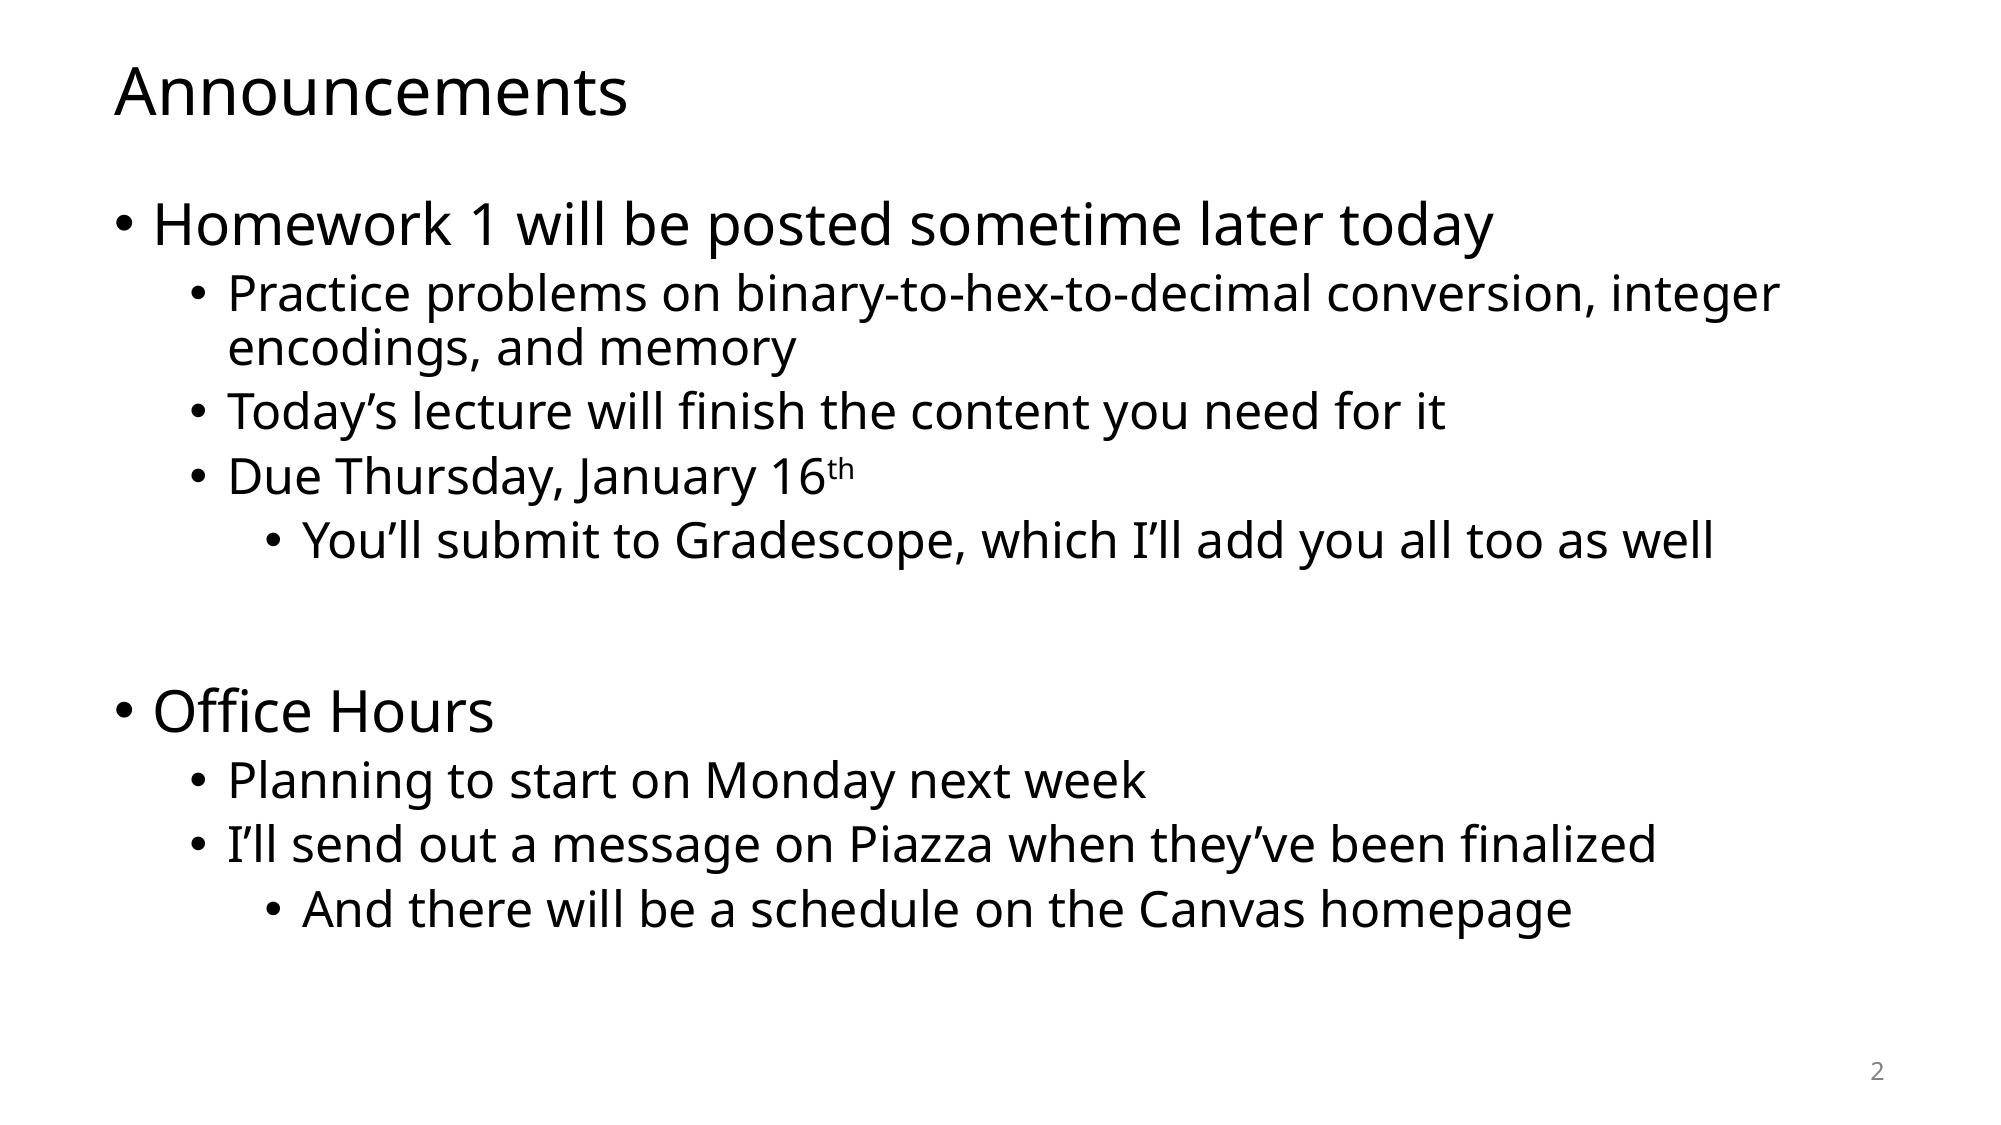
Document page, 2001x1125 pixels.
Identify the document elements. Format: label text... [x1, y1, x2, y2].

list Homework 1 will be posted sometime later today Practice problems on binary-to-hex-to-decimal conversion, integer encodings, and memory Today’s lecture will finish the content you need for it Due Thursday, January 16th You’ll submit to Gradescope, which I’ll add you all too as well Office Hours Planning to start on Monday next week I’ll send out a message on Piazza when they’ve been finalized And there will be a schedule on the Canvas homepage [99, 187, 1900, 1013]
slide_number 2 [1749, 1042, 1900, 1103]
title Announcements [99, 37, 1900, 150]
